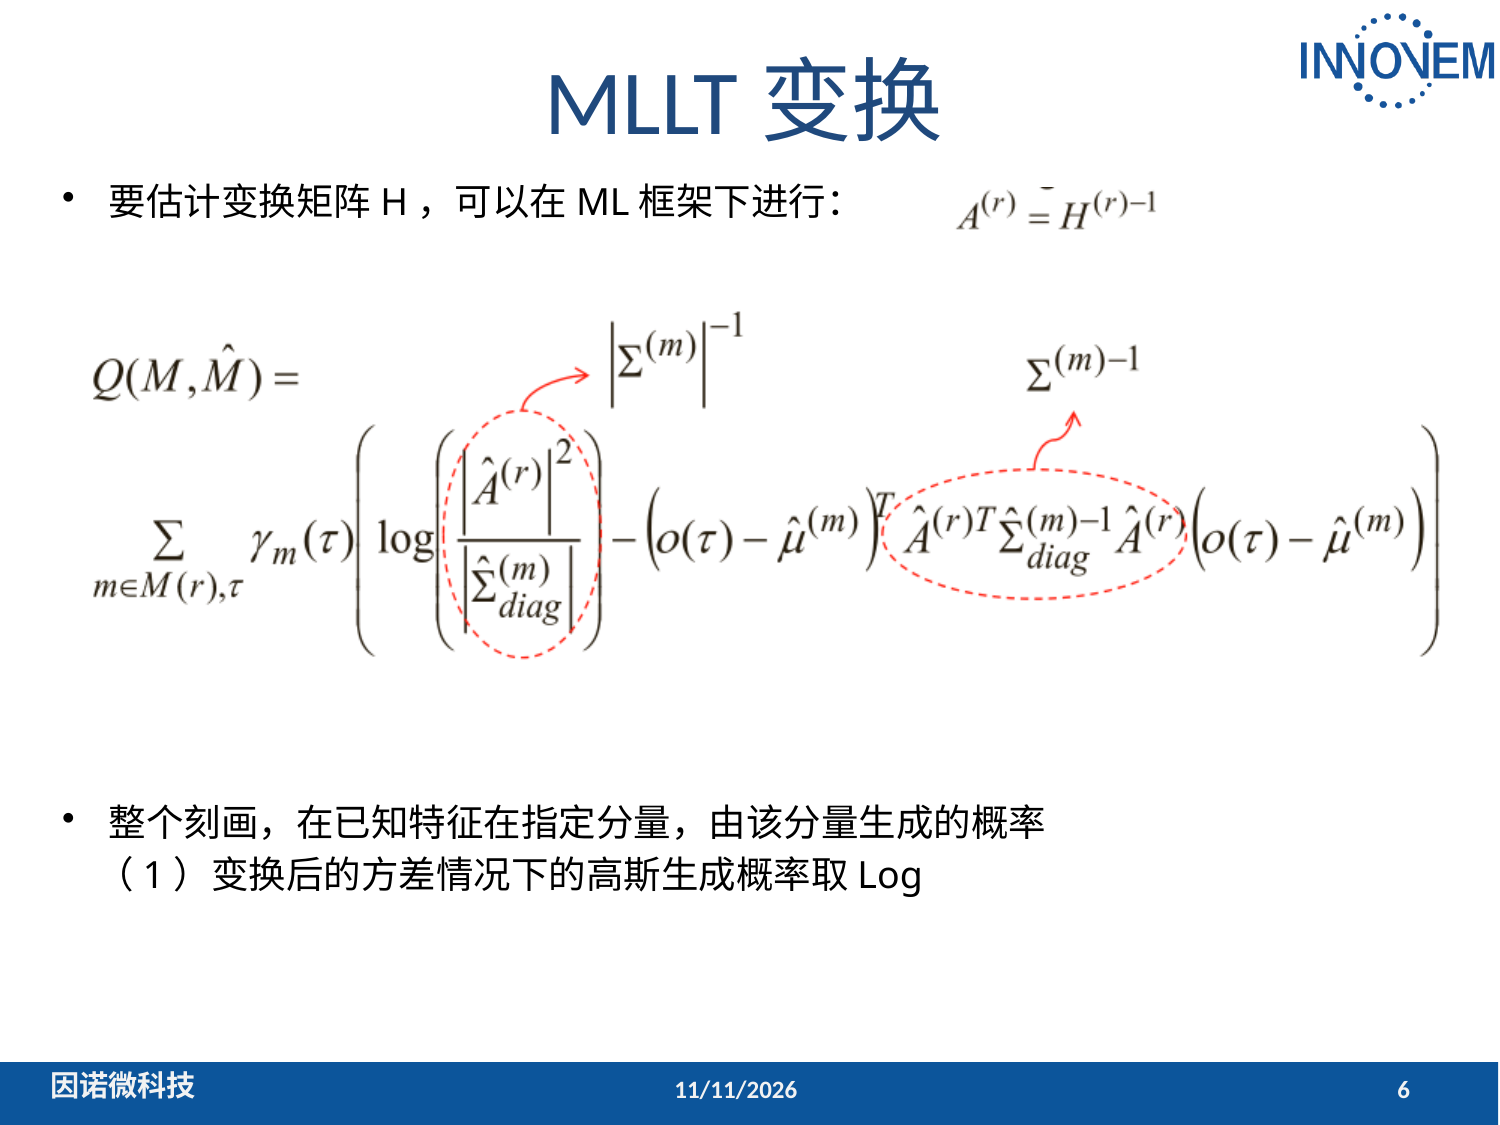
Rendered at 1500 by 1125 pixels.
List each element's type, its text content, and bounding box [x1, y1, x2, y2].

picture [1287, 0, 1500, 119]
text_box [34, 175, 1466, 908]
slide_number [561, 1058, 911, 1119]
text_box MLLT变换 [58, 35, 1430, 160]
slide_number 6 [1074, 1058, 1425, 1119]
